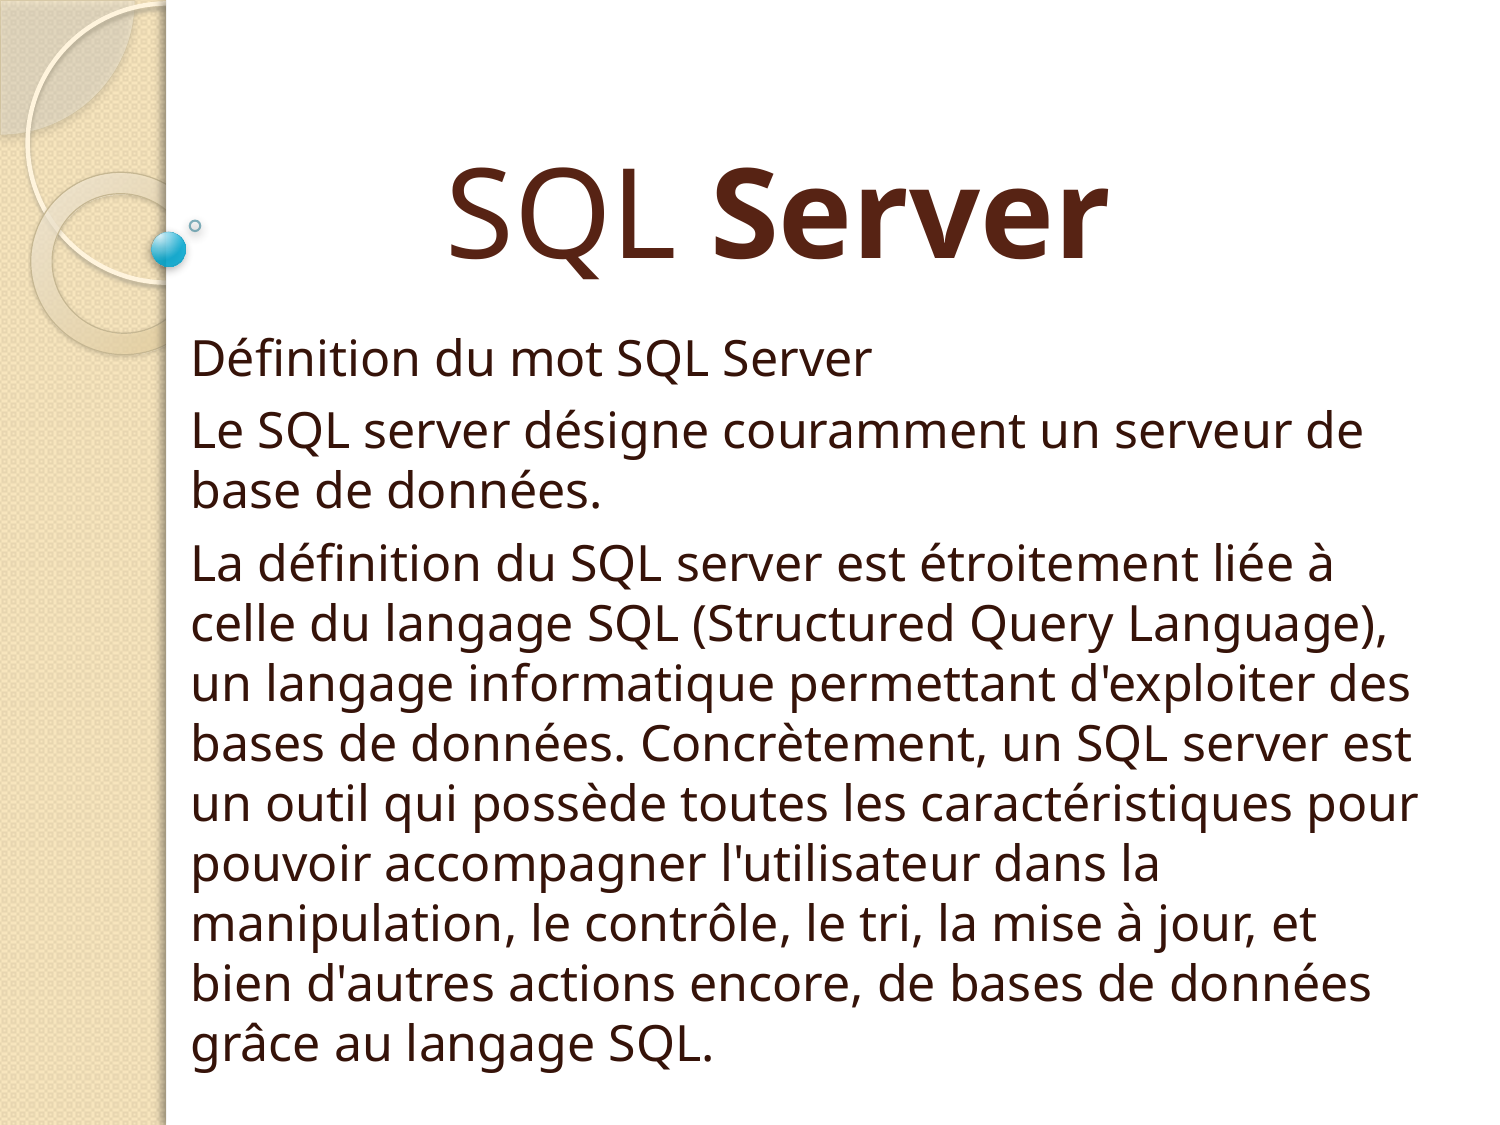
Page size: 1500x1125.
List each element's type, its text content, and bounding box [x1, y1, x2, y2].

subtitle Définition du mot SQL Server Le SQL server désigne couramment un serveur de base de données. La définition du SQL server est étroitement liée à celle du langage SQL (Structured Query Language), un langage informatique permettant d'exploiter des bases de données. Concrètement, un SQL server est un outil qui possède toutes les caractéristiques pour pouvoir accompagner l'utilisateur dans la manipulation, le contrôle, le tri, la mise à jour, et bien d'autres actions encore, de bases de données grâce au langage SQL. [171, 326, 1447, 1031]
title SQL Server [171, 90, 1387, 291]
